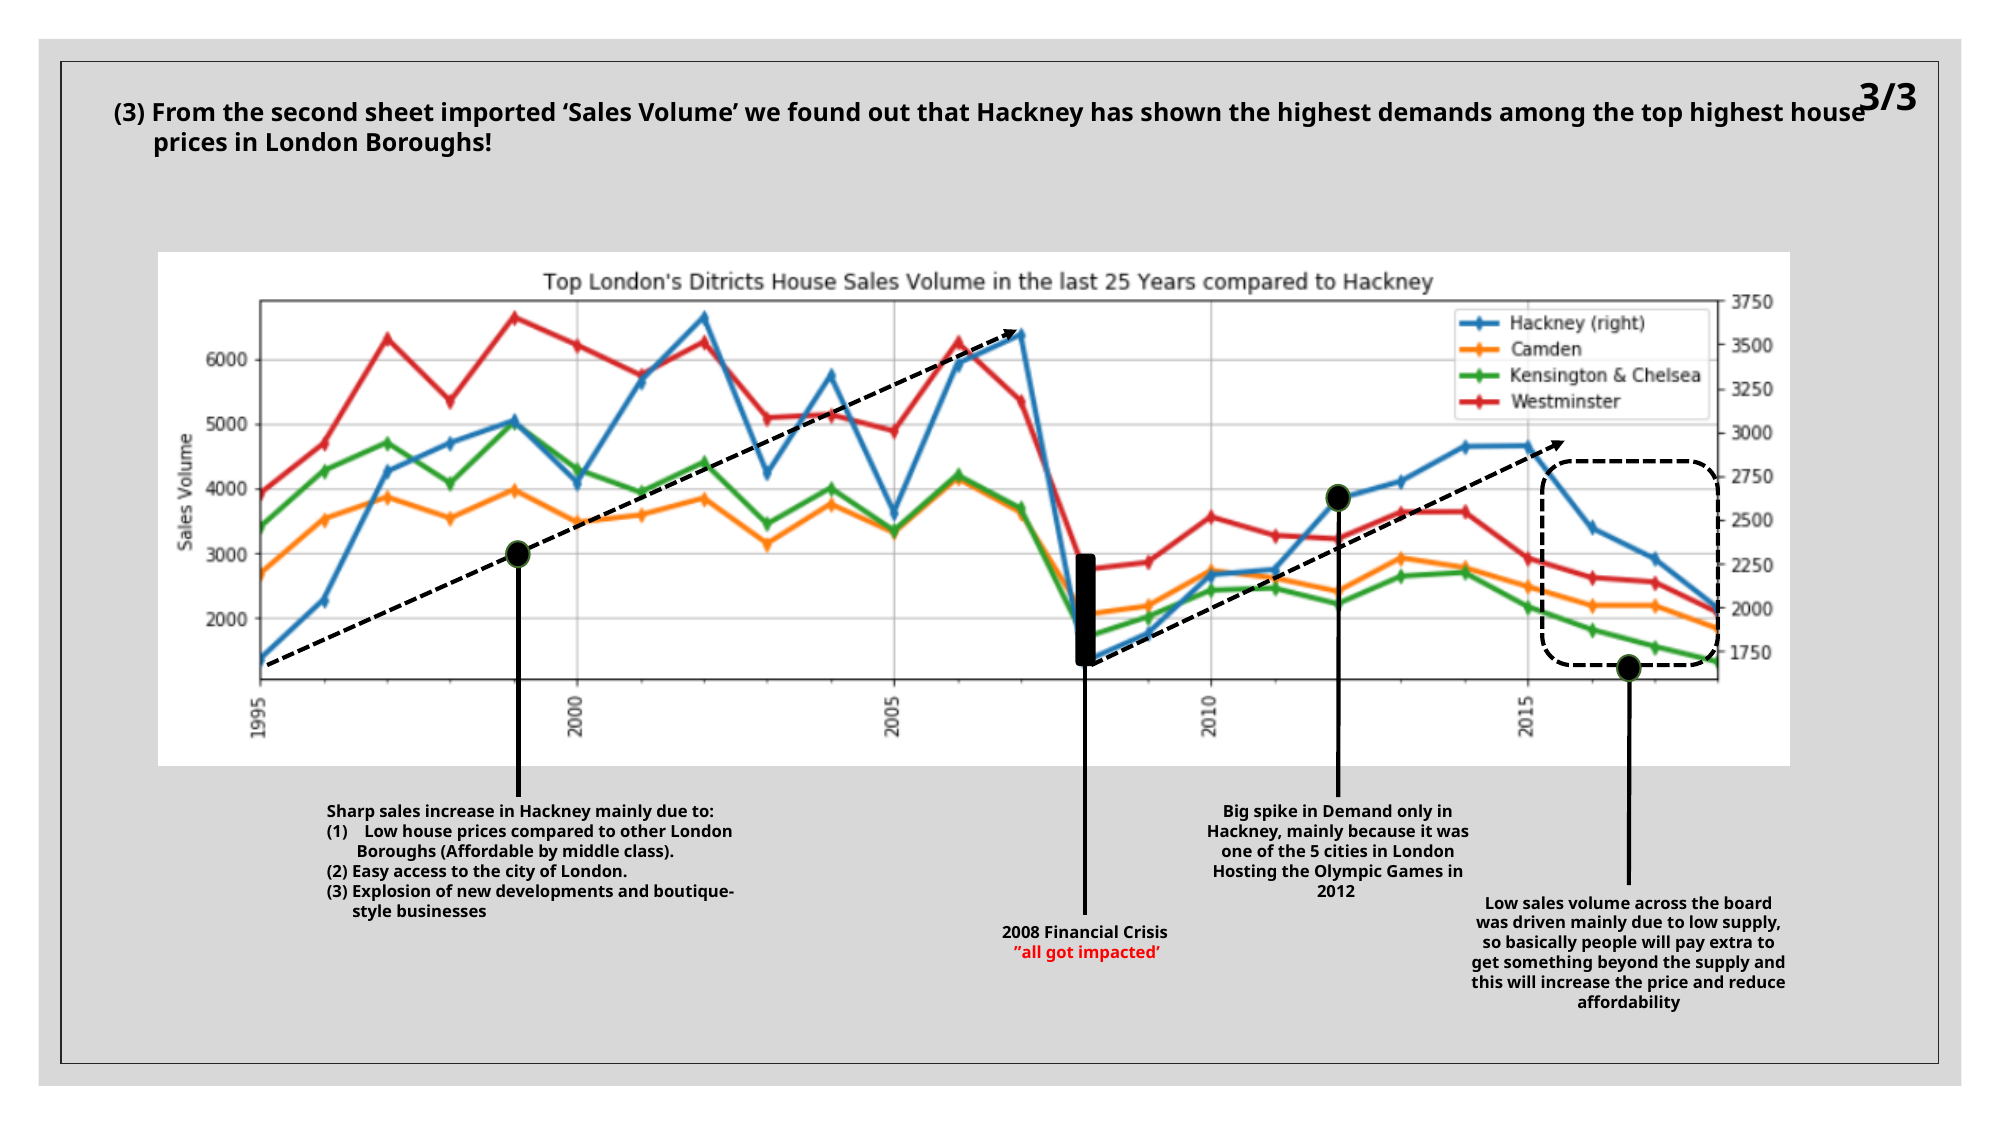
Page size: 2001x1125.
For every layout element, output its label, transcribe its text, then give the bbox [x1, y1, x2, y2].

text_box 3/3 [1844, 65, 1957, 126]
picture [158, 252, 1790, 766]
text_box Big spike in Demand only in Hackney, mainly because it was one of the 5 cities in London Hosting the Olympic Games in 2012 [1181, 793, 1495, 908]
text_box 2008 Financial Crisis ”all got impacted’ [972, 914, 1198, 970]
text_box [1091, 440, 1565, 666]
text_box Sharp sales increase in Hackney mainly due to: Low house prices compared to other London Boroughs (Affordable by middle class). (2) Easy access to the city of London. (3) Explosion of new developments and boutique- style businesses [312, 793, 863, 928]
text_box (3) From the second sheet imported ‘Sales Volume’ we found out that Hackney has shown the highest demands among the top highest house prices in London Boroughs! [66, 59, 1934, 609]
text_box [54, 35, 1946, 218]
text_box Low sales volume across the board was driven mainly due to low supply, so basically people will pay extra to get something beyond the supply and this will increase the price and reduce affordability [1456, 885, 1802, 1020]
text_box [267, 329, 1018, 666]
